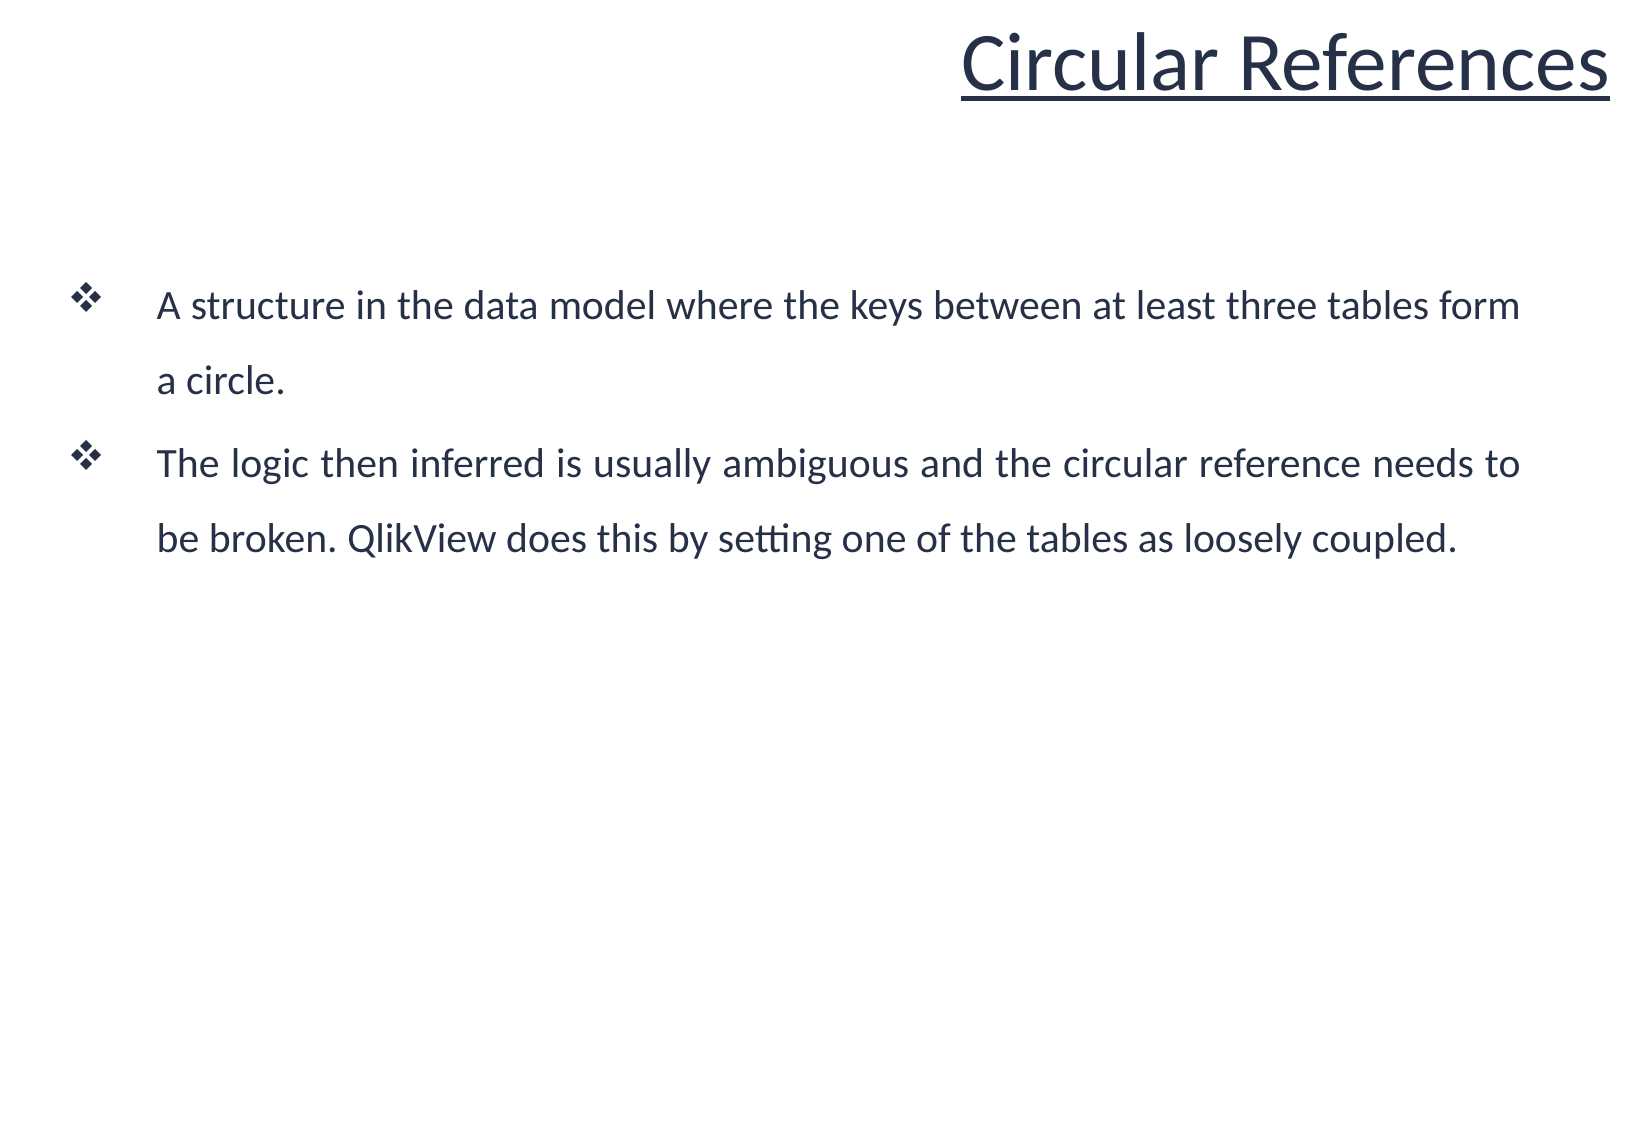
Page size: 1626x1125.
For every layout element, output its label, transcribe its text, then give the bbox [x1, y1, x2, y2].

list A structure in the data model where the keys between at least three tables form a circle. The logic then inferred is usually ambiguous and the circular reference needs to be broken. QlikView does this by setting one of the tables as loosely coupled. [53, 245, 1537, 1007]
title Circular References [0, 0, 1625, 165]
